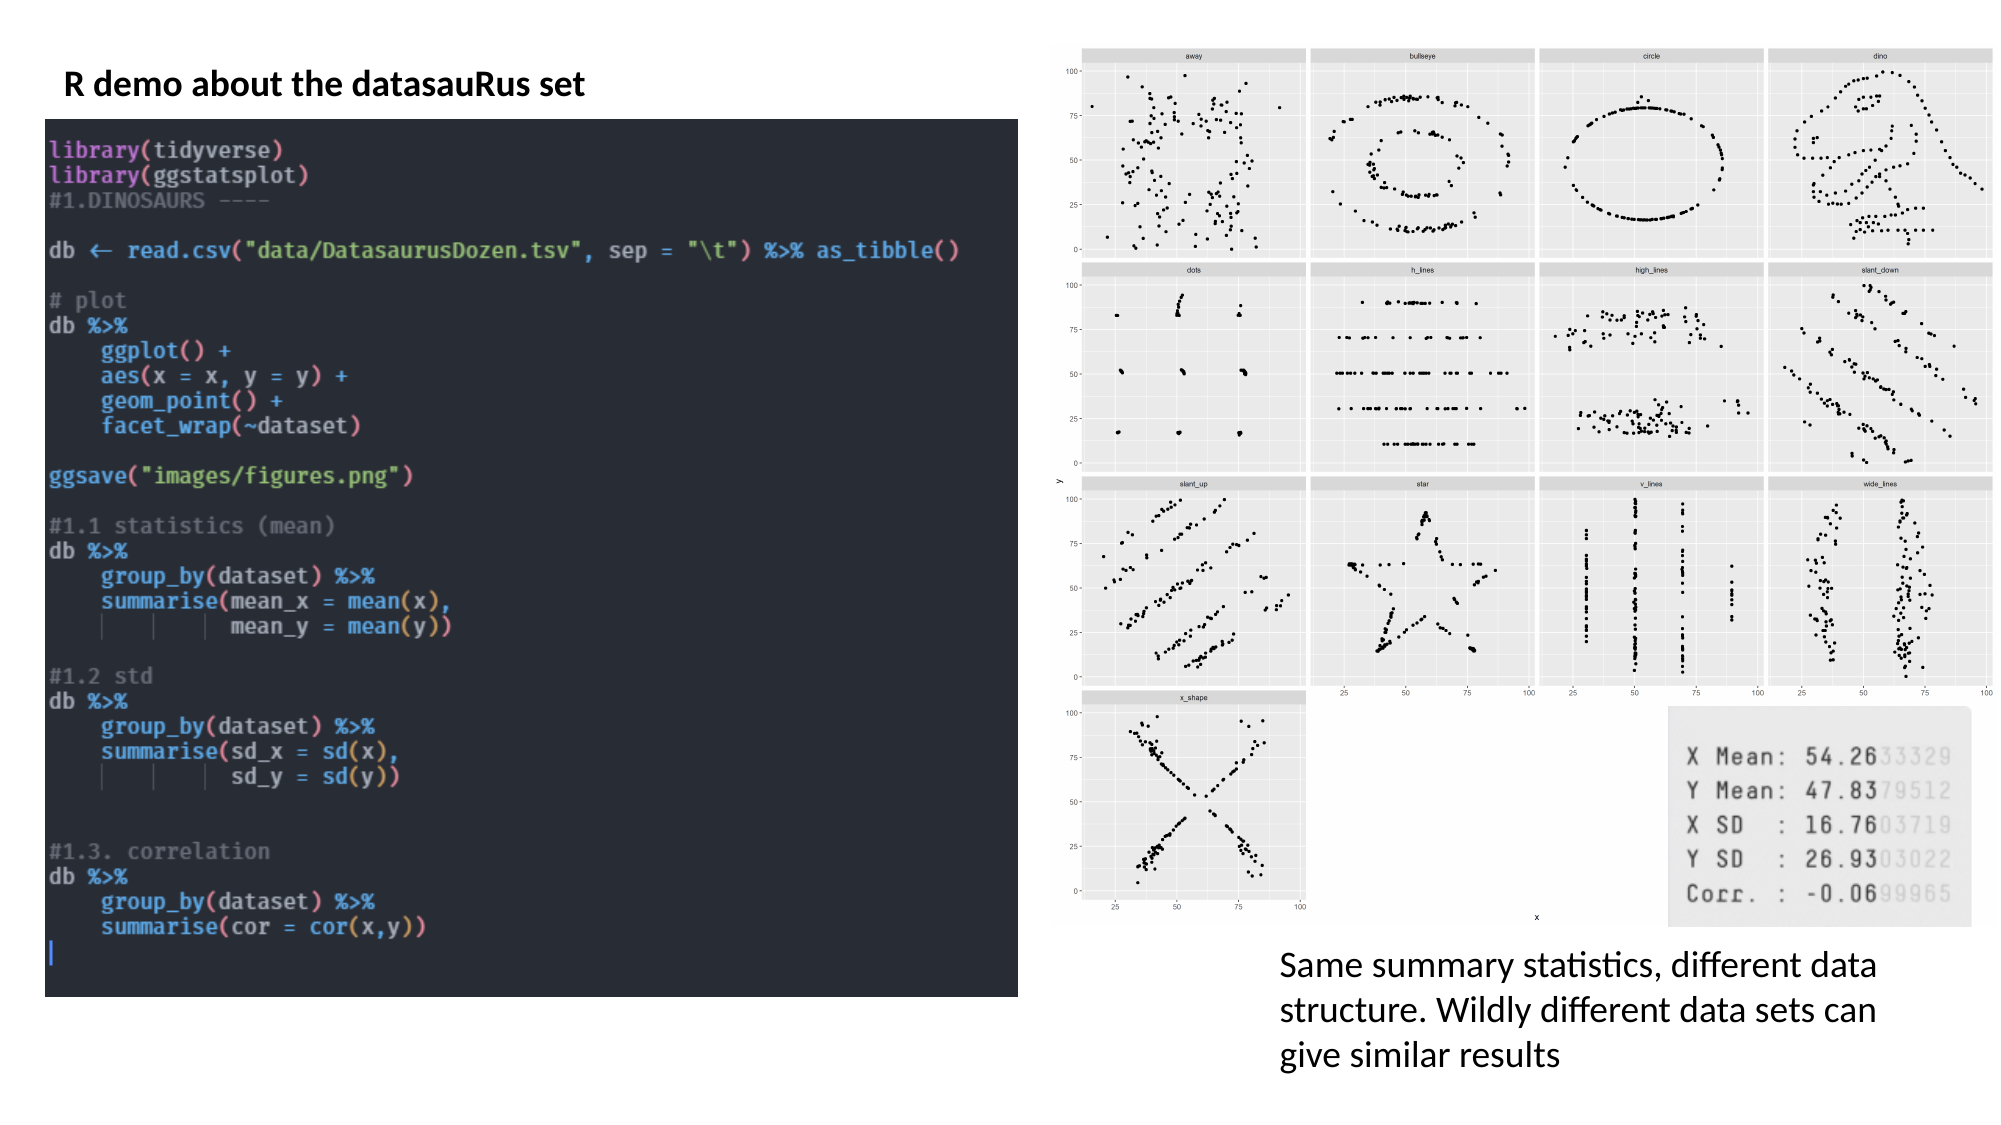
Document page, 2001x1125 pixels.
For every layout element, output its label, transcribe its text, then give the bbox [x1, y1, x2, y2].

picture [45, 119, 1018, 997]
text_box R demo about the datasauRus set [48, 51, 608, 112]
text_box Same summary statistics, different data structure. Wildly different data sets can give similar results [1264, 932, 1941, 1083]
picture [1049, 44, 1997, 927]
